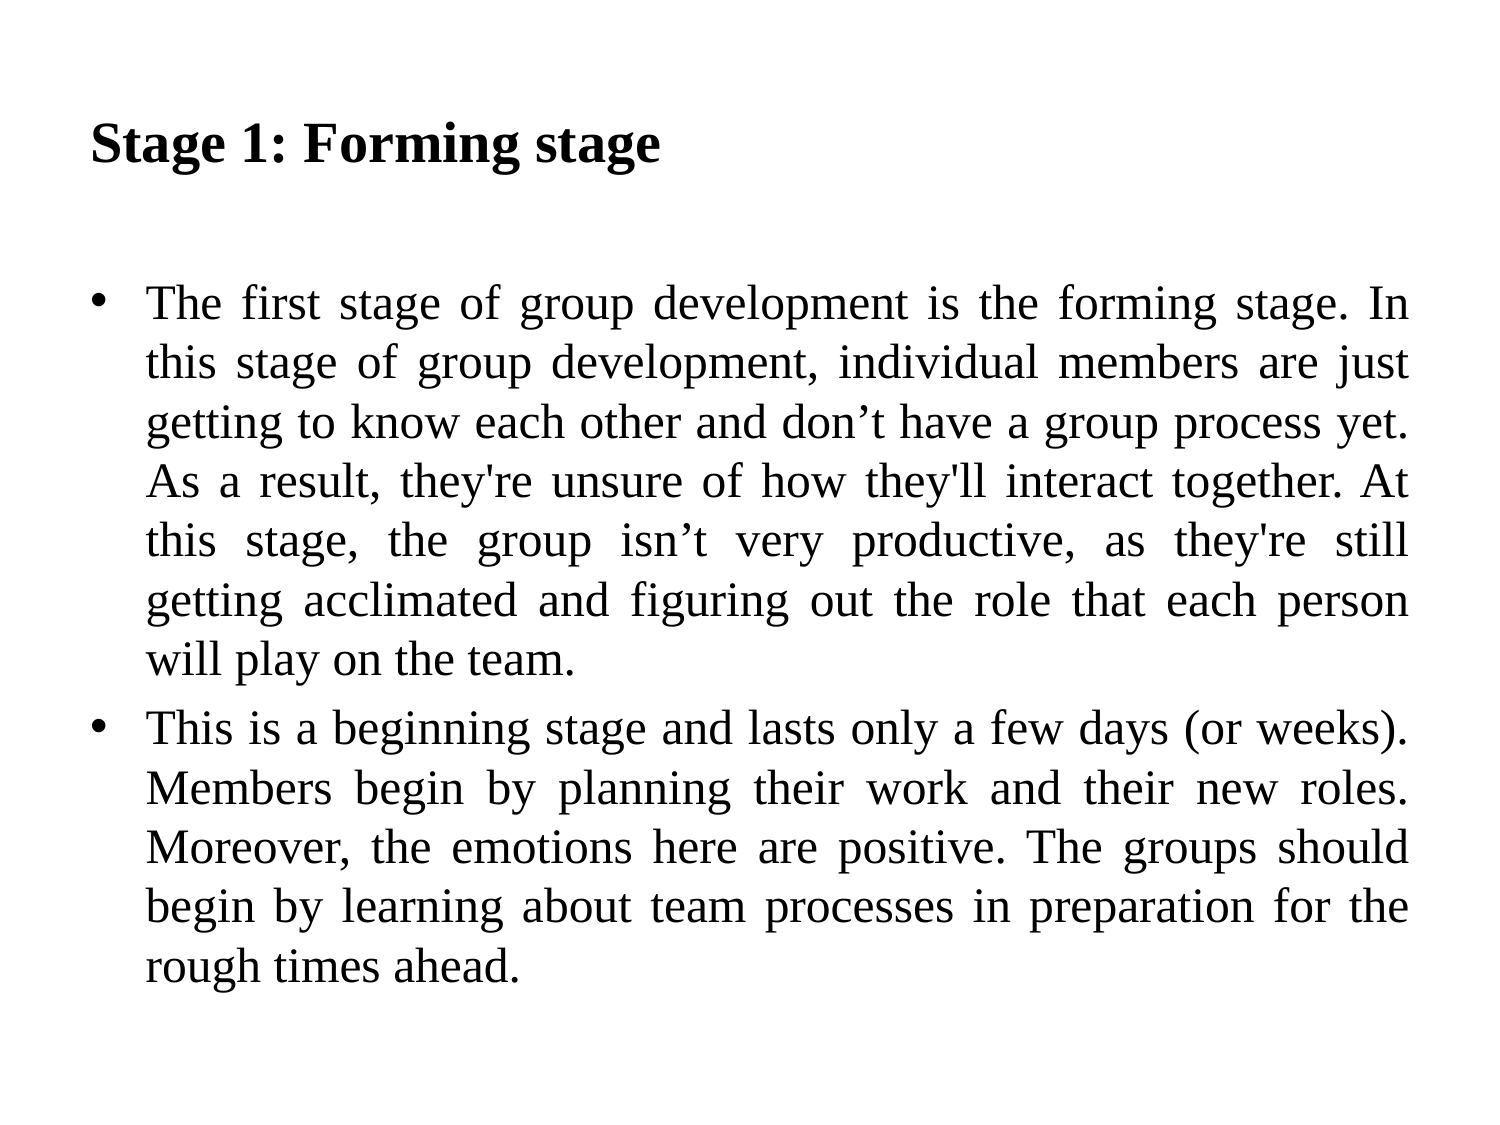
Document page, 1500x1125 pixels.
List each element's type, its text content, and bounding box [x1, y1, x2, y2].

title Stage 1: Forming stage [75, 45, 1425, 233]
list The first stage of group development is the forming stage. In this stage of group development, individual members are just getting to know each other and don’t have a group process yet. As a result, they're unsure of how they'll interact together. At this stage, the group isn’t very productive, as they're still getting acclimated and figuring out the role that each person will play on the team. This is a beginning stage and lasts only a few days (or weeks). Members begin by planning their work and their new roles. Moreover, the emotions here are positive. The groups should begin by learning about team processes in preparation for the rough times ahead. [75, 262, 1425, 1005]
